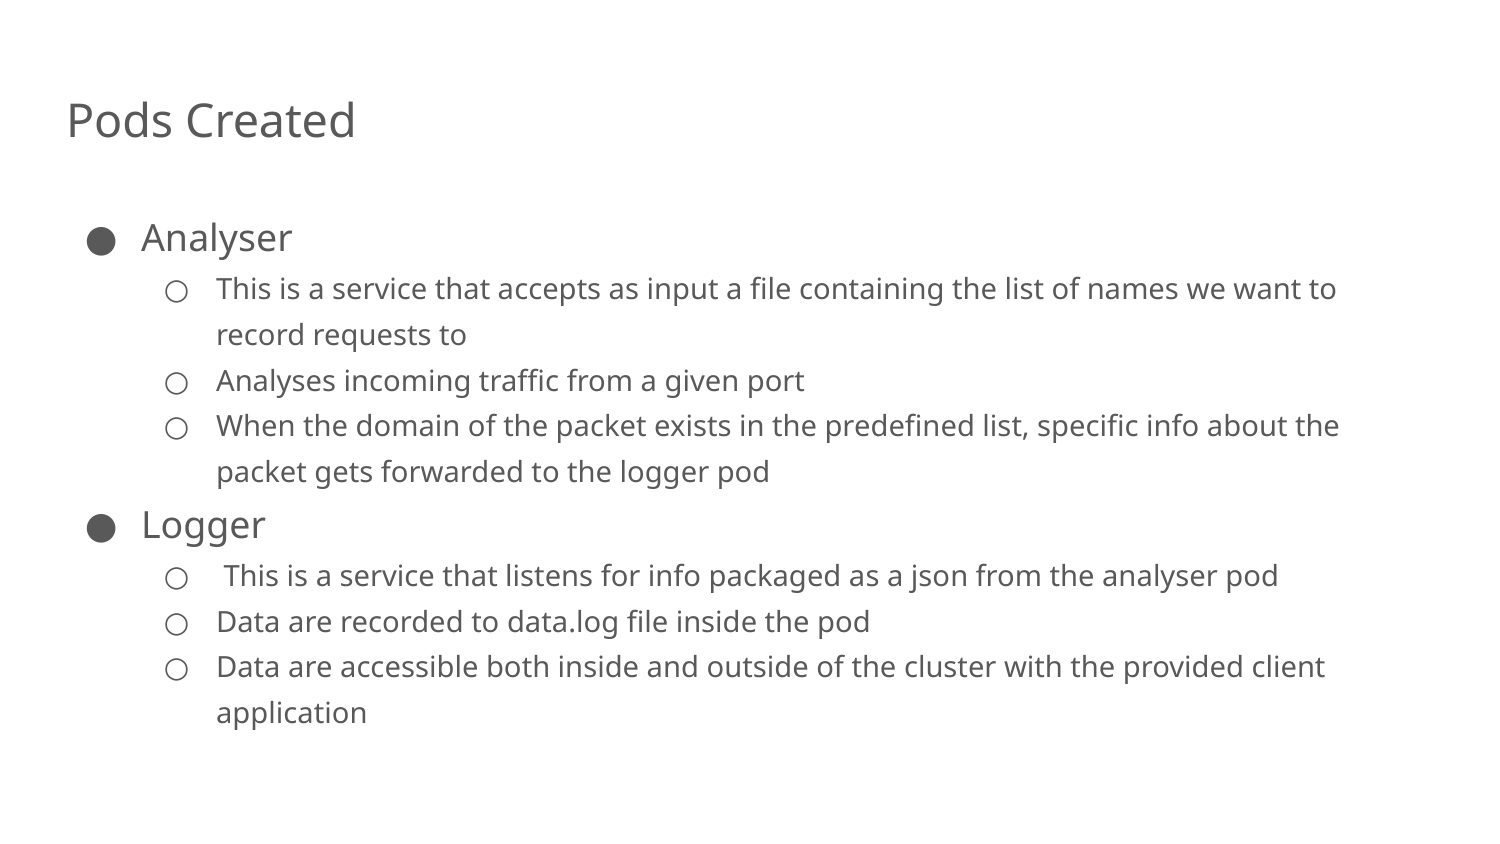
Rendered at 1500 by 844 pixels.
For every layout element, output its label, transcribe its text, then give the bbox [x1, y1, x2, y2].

title Pods Created [51, 72, 1449, 167]
list Analyser This is a service that accepts as input a file containing the list of names we want to record requests to Analyses incoming traffic from a given port When the domain of the packet exists in the predefined list, specific info about the packet gets forwarded to the logger pod Logger This is a service that listens for info packaged as a json from the analyser pod Data are recorded to data.log file inside the pod Data are accessible both inside and outside of the cluster with the provided client application [51, 189, 1449, 750]
